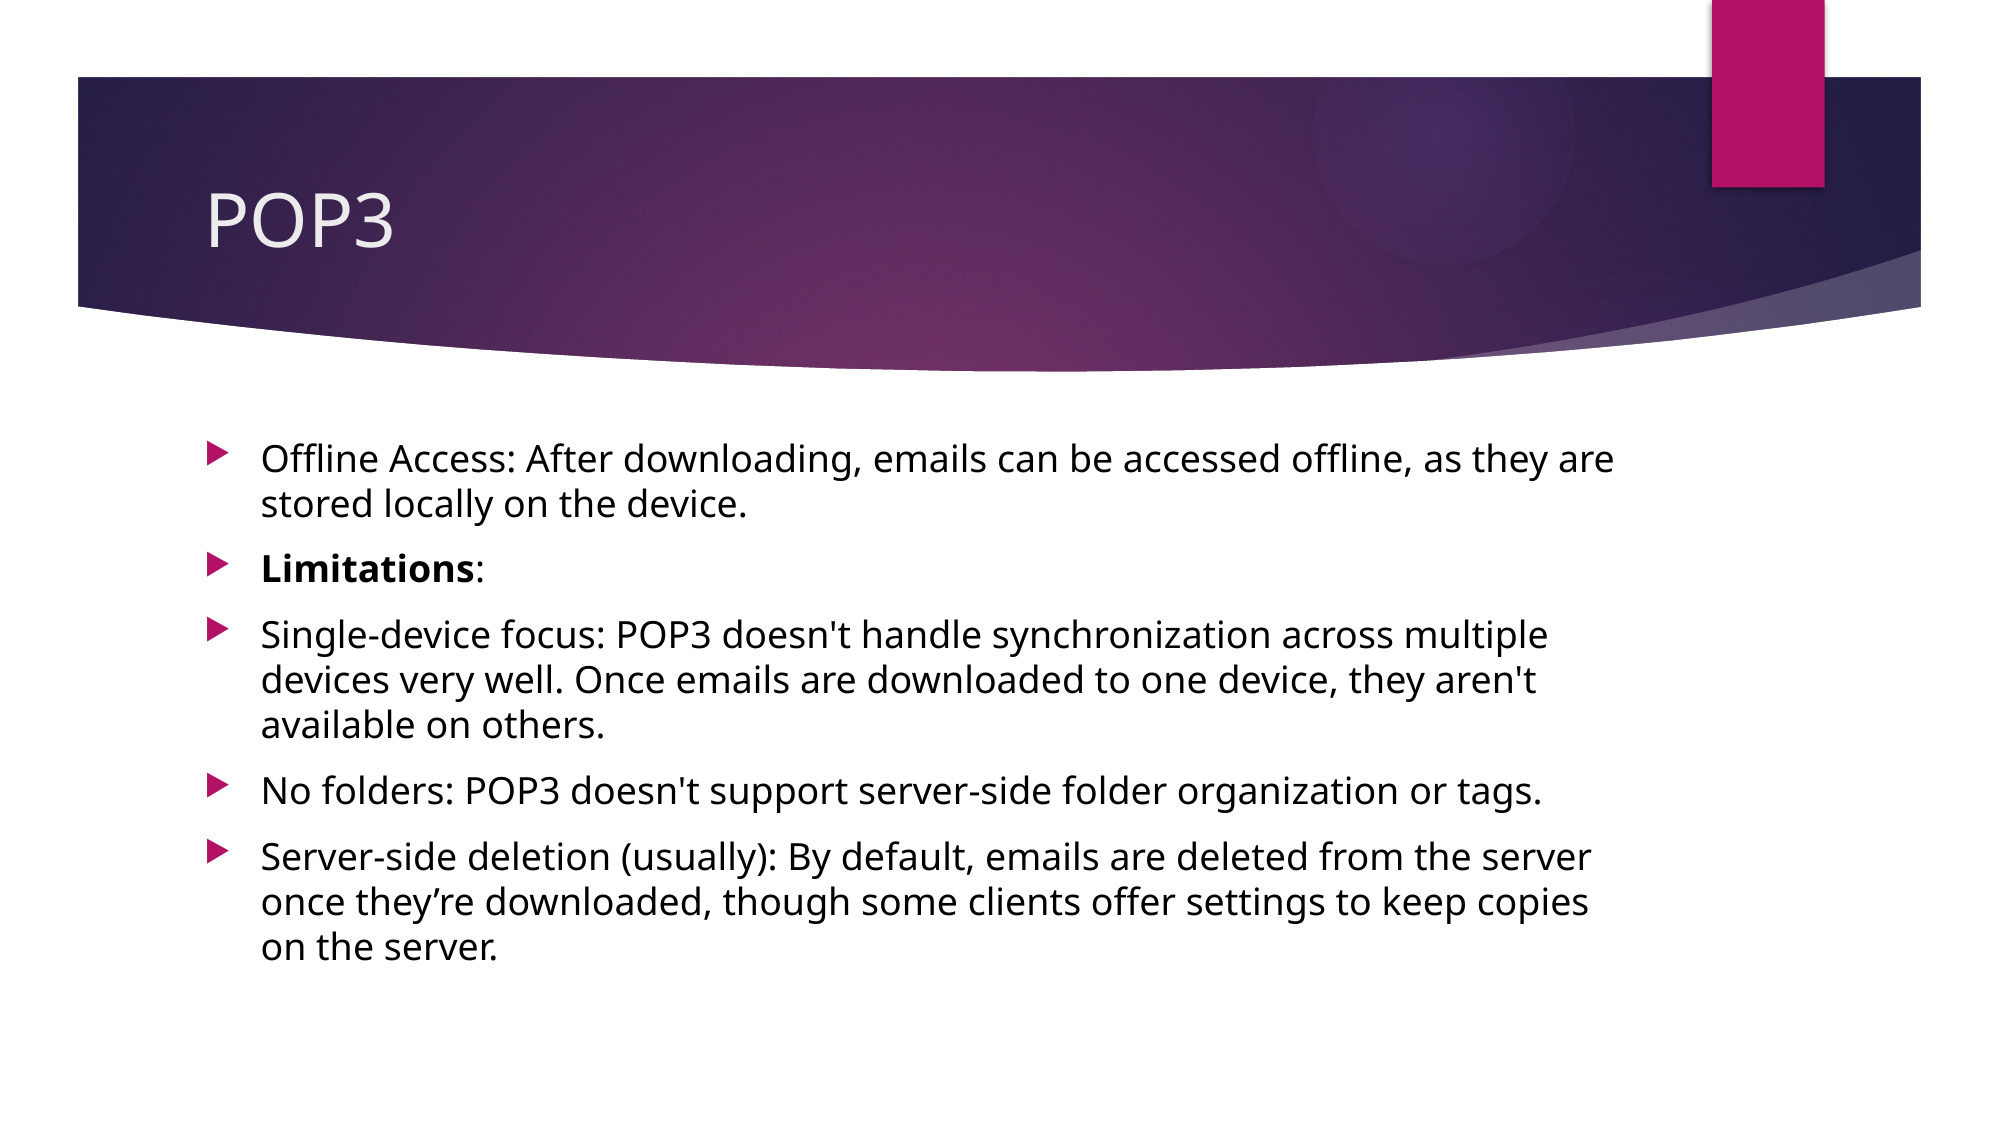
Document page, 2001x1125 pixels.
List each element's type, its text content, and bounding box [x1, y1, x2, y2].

list Offline Access: After downloading, emails can be accessed offline, as they are stored locally on the device. Limitations: Single-device focus: POP3 doesn't handle synchronization across multiple devices very well. Once emails are downloaded to one device, they aren't available on others. No folders: POP3 doesn't support server-side folder organization or tags. Server-side deletion (usually): By default, emails are deleted from the server once they’re downloaded, though some clients offer settings to keep copies on the server. [189, 427, 1638, 988]
title POP3 [189, 159, 1627, 276]
